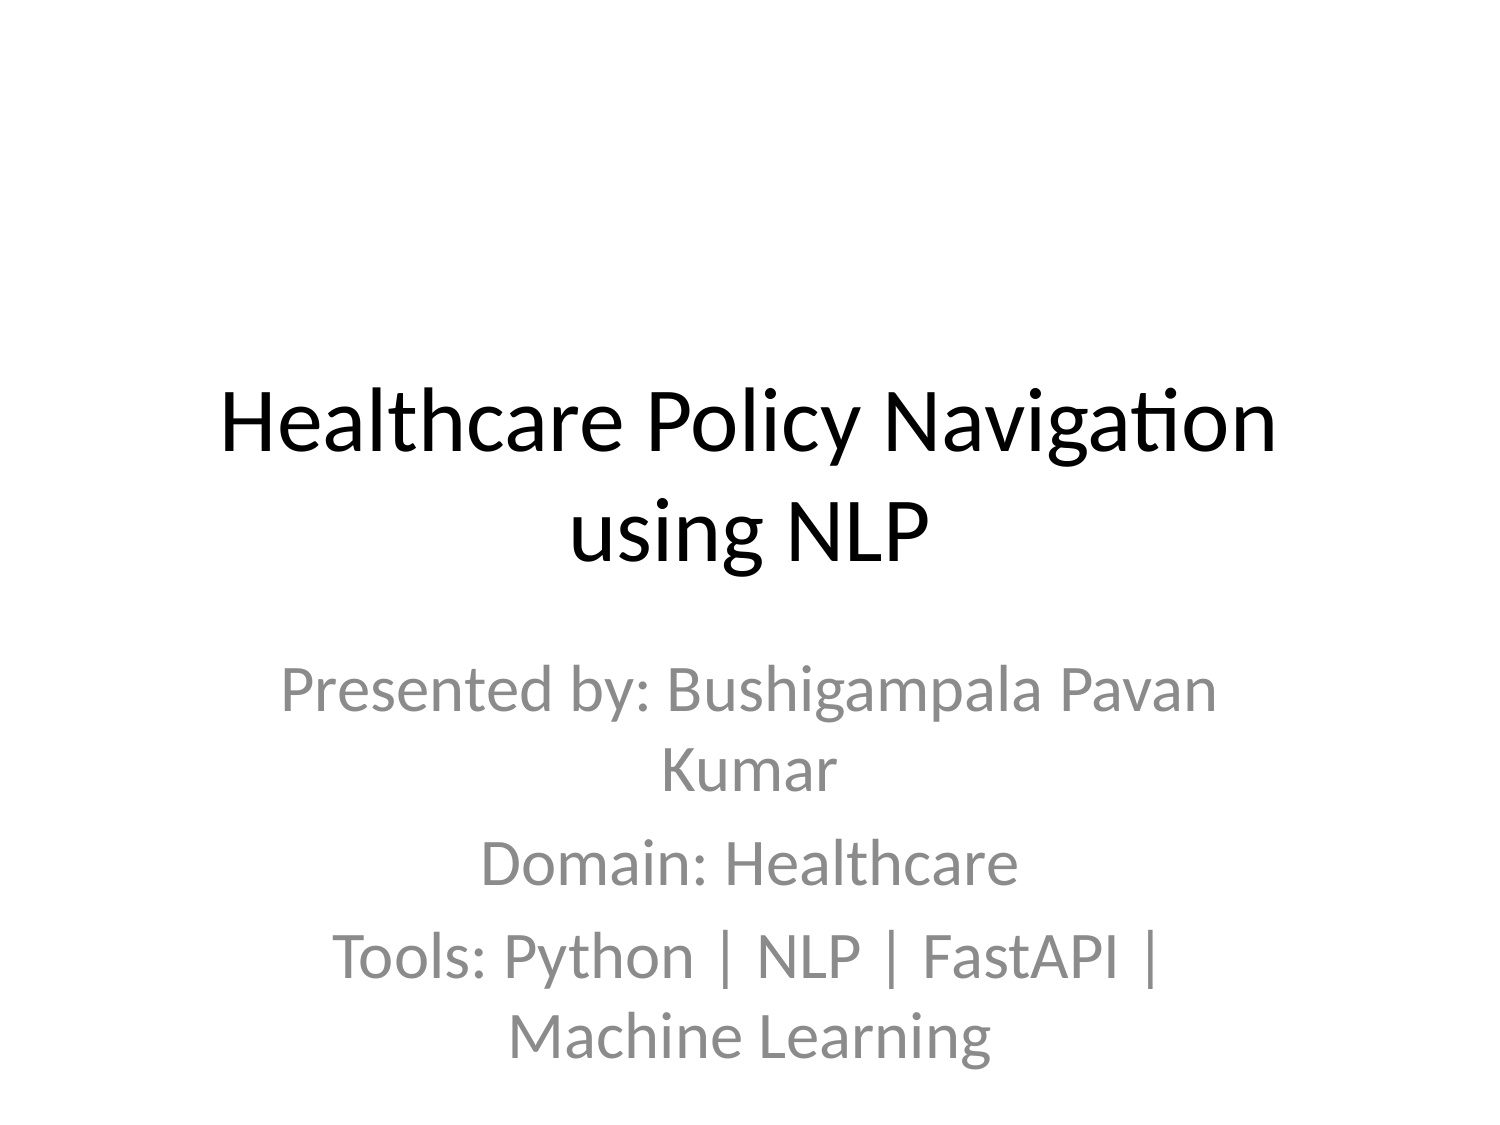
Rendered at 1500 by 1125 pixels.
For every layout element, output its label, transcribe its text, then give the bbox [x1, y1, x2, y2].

title Healthcare Policy Navigation using NLP [112, 349, 1388, 591]
subtitle Presented by: Bushigampala Pavan Kumar Domain: Healthcare Tools: Python | NLP | FastAPI | Machine Learning [225, 637, 1275, 925]
